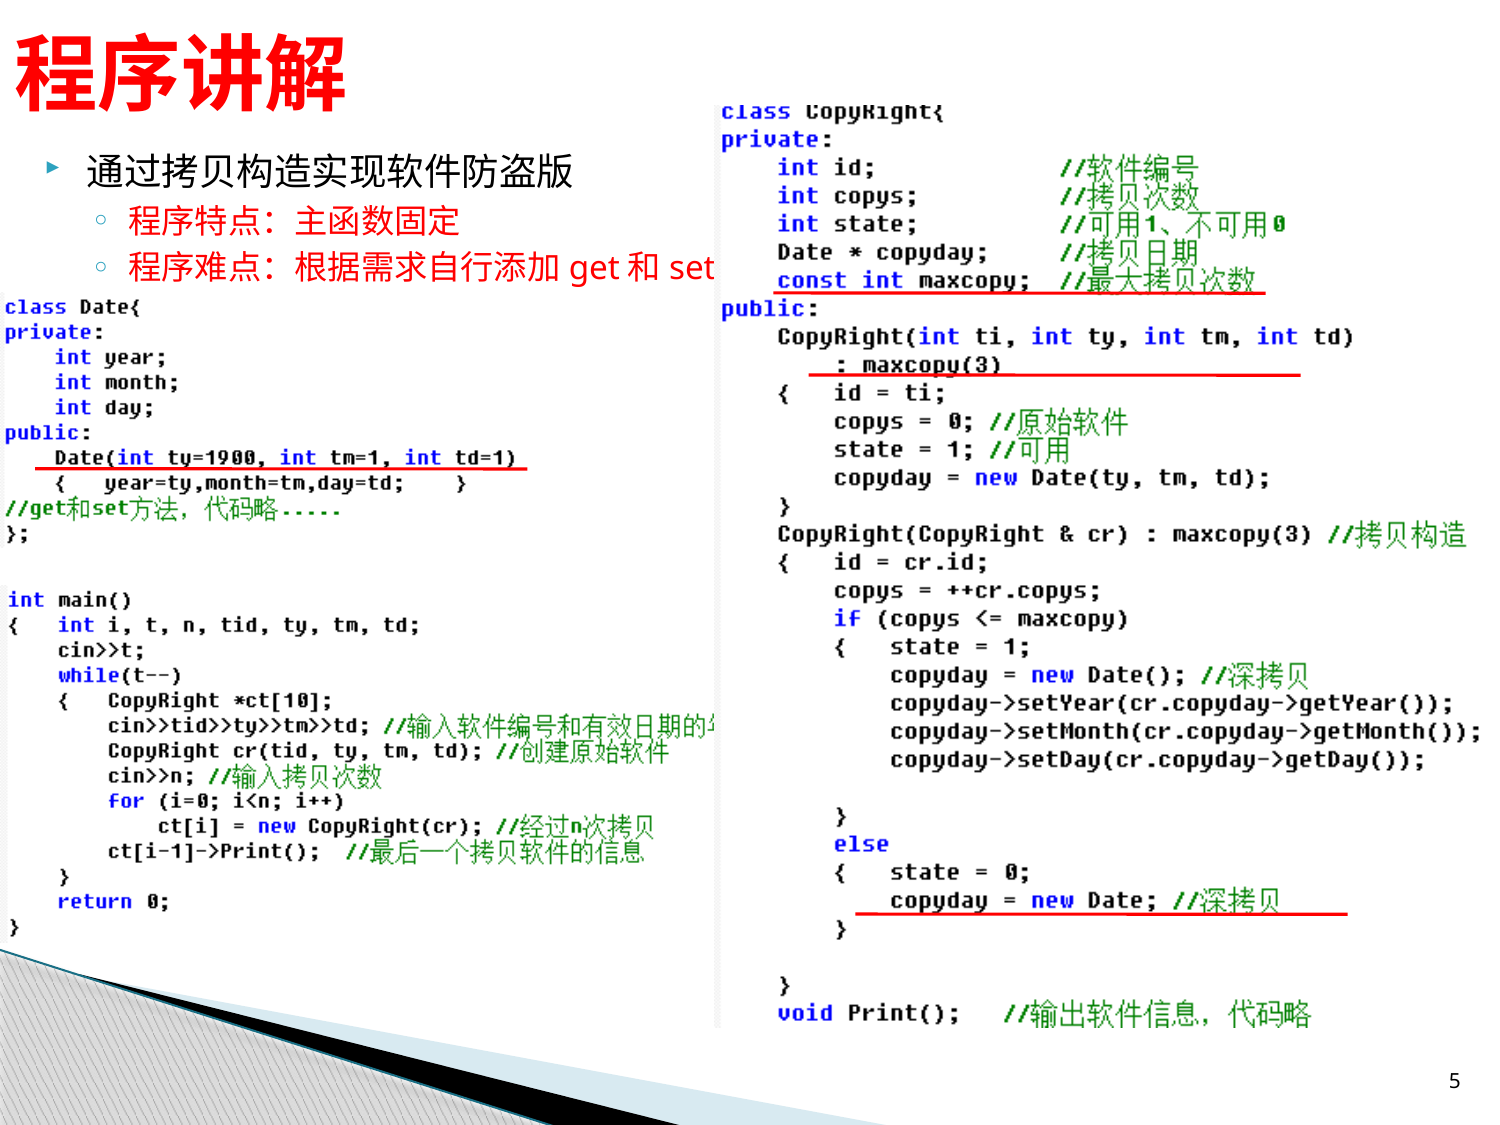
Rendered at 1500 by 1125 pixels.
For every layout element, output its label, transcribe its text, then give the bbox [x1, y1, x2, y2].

list 通过拷贝构造实现软件防盗版 程序特点：主函数固定 程序难点：根据需求自行添加get和set [11, 143, 708, 282]
picture [0, 105, 1500, 1029]
picture [0, 292, 526, 548]
footer 5 [1089, 1042, 1476, 1103]
title 程序讲解 [0, 0, 1350, 143]
